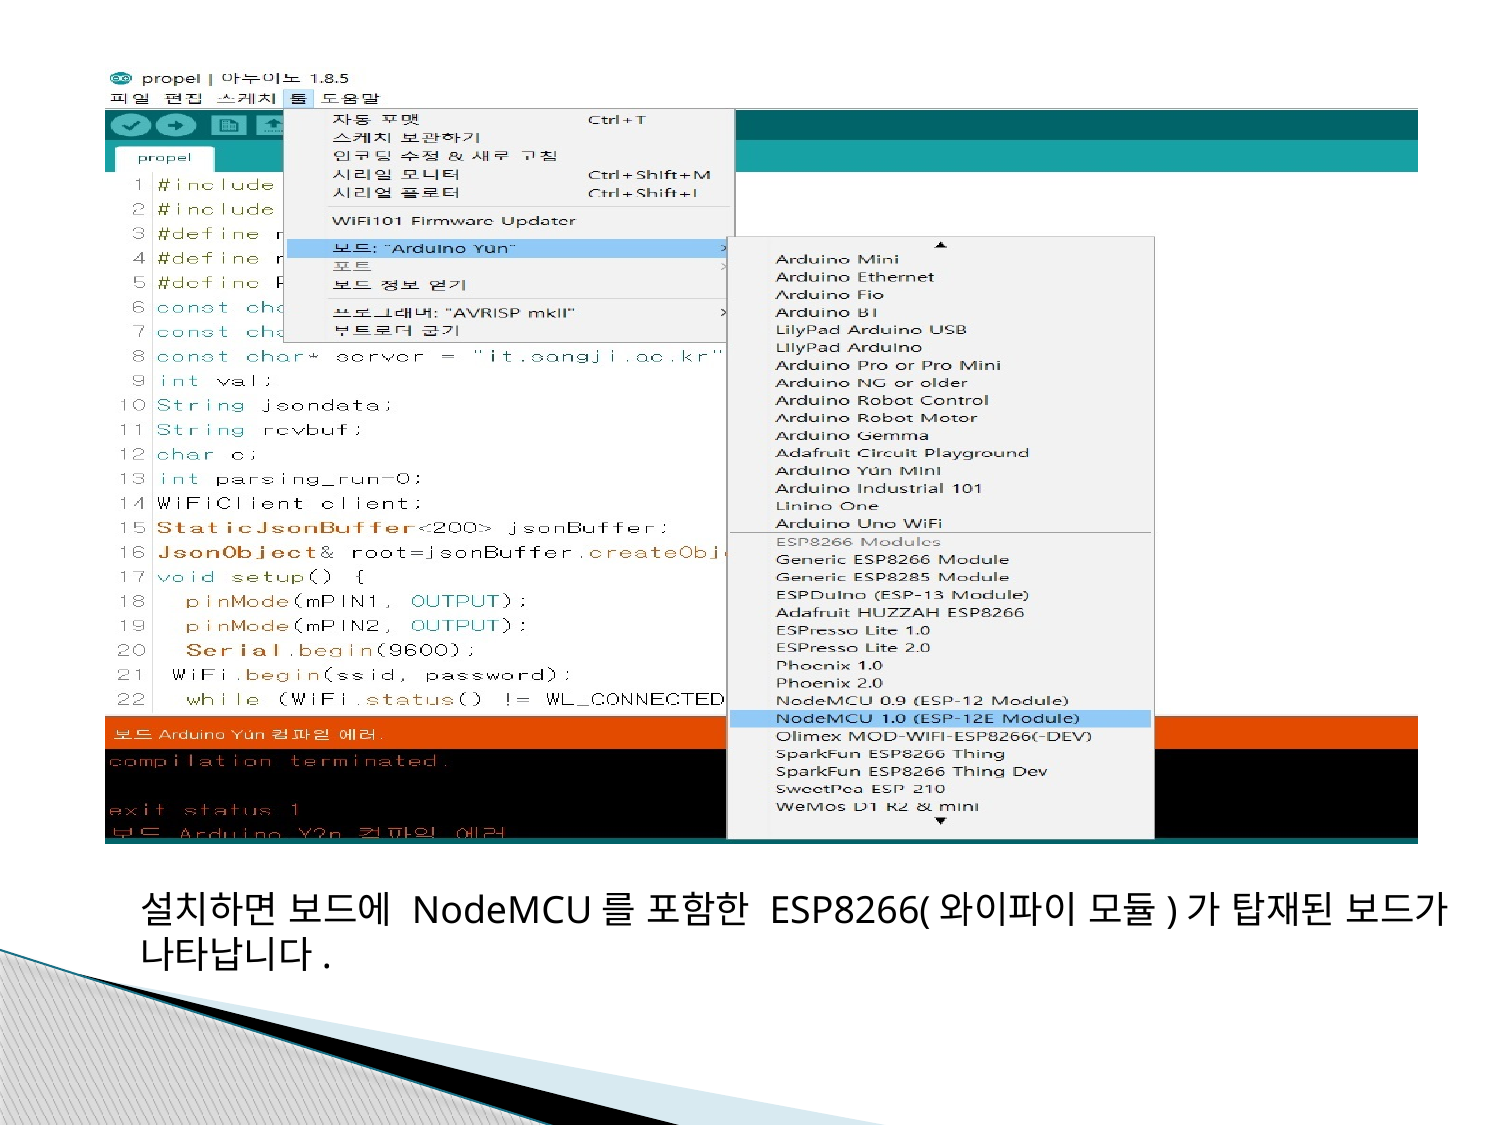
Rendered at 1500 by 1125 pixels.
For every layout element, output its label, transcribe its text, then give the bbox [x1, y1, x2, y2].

text_box 설치하면 보드에 NodeMCU를 포함한 ESP8266(와이파이 모듈)가 탑재된 보드가 나타납니다. [125, 878, 1475, 984]
picture [105, 66, 1419, 844]
